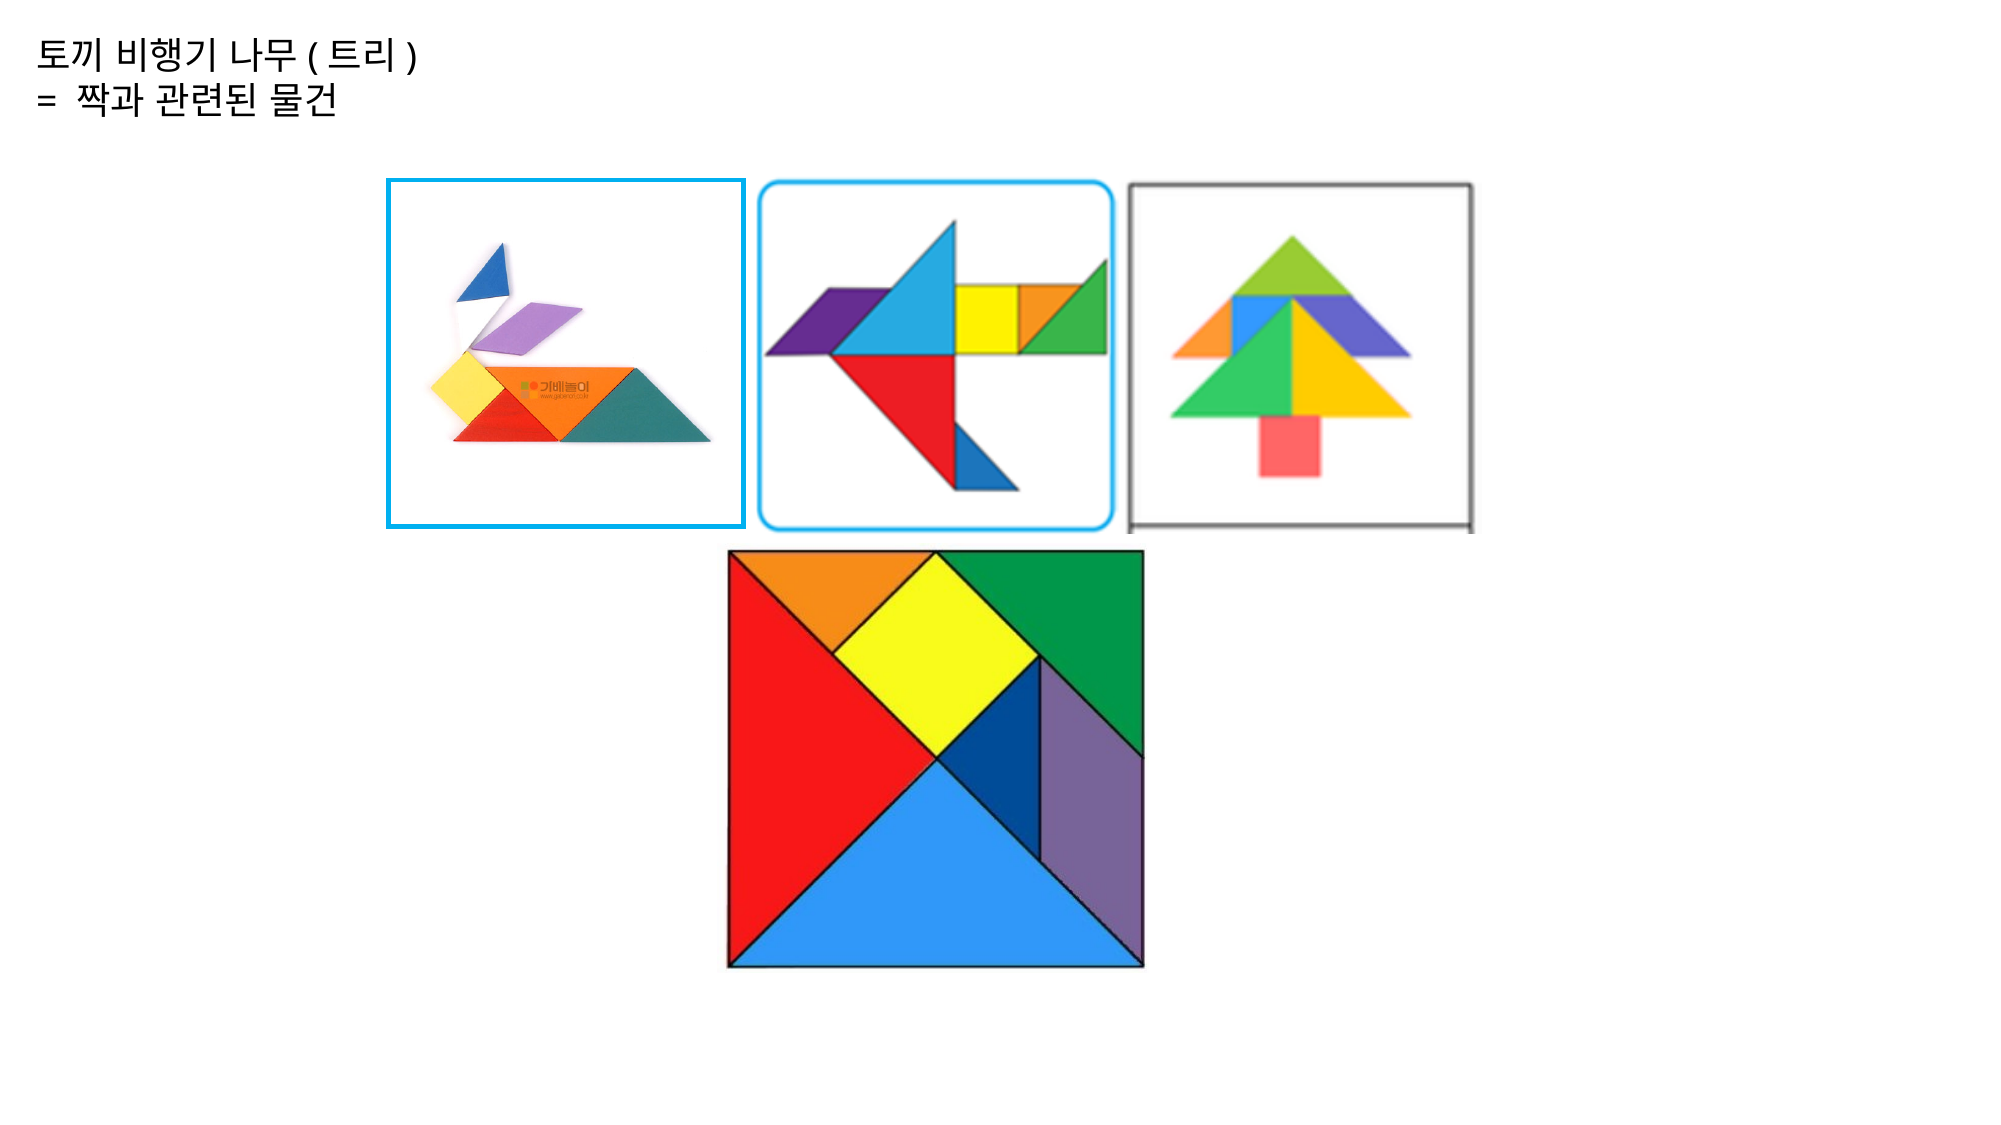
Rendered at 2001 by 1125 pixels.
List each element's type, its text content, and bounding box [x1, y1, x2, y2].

text_box 토끼 비행기 나무(트리) = 짝과 관련된 물건 [21, 24, 512, 129]
picture [717, 543, 1149, 974]
picture [400, 220, 735, 468]
picture [756, 175, 1482, 535]
text_box [387, 179, 745, 528]
